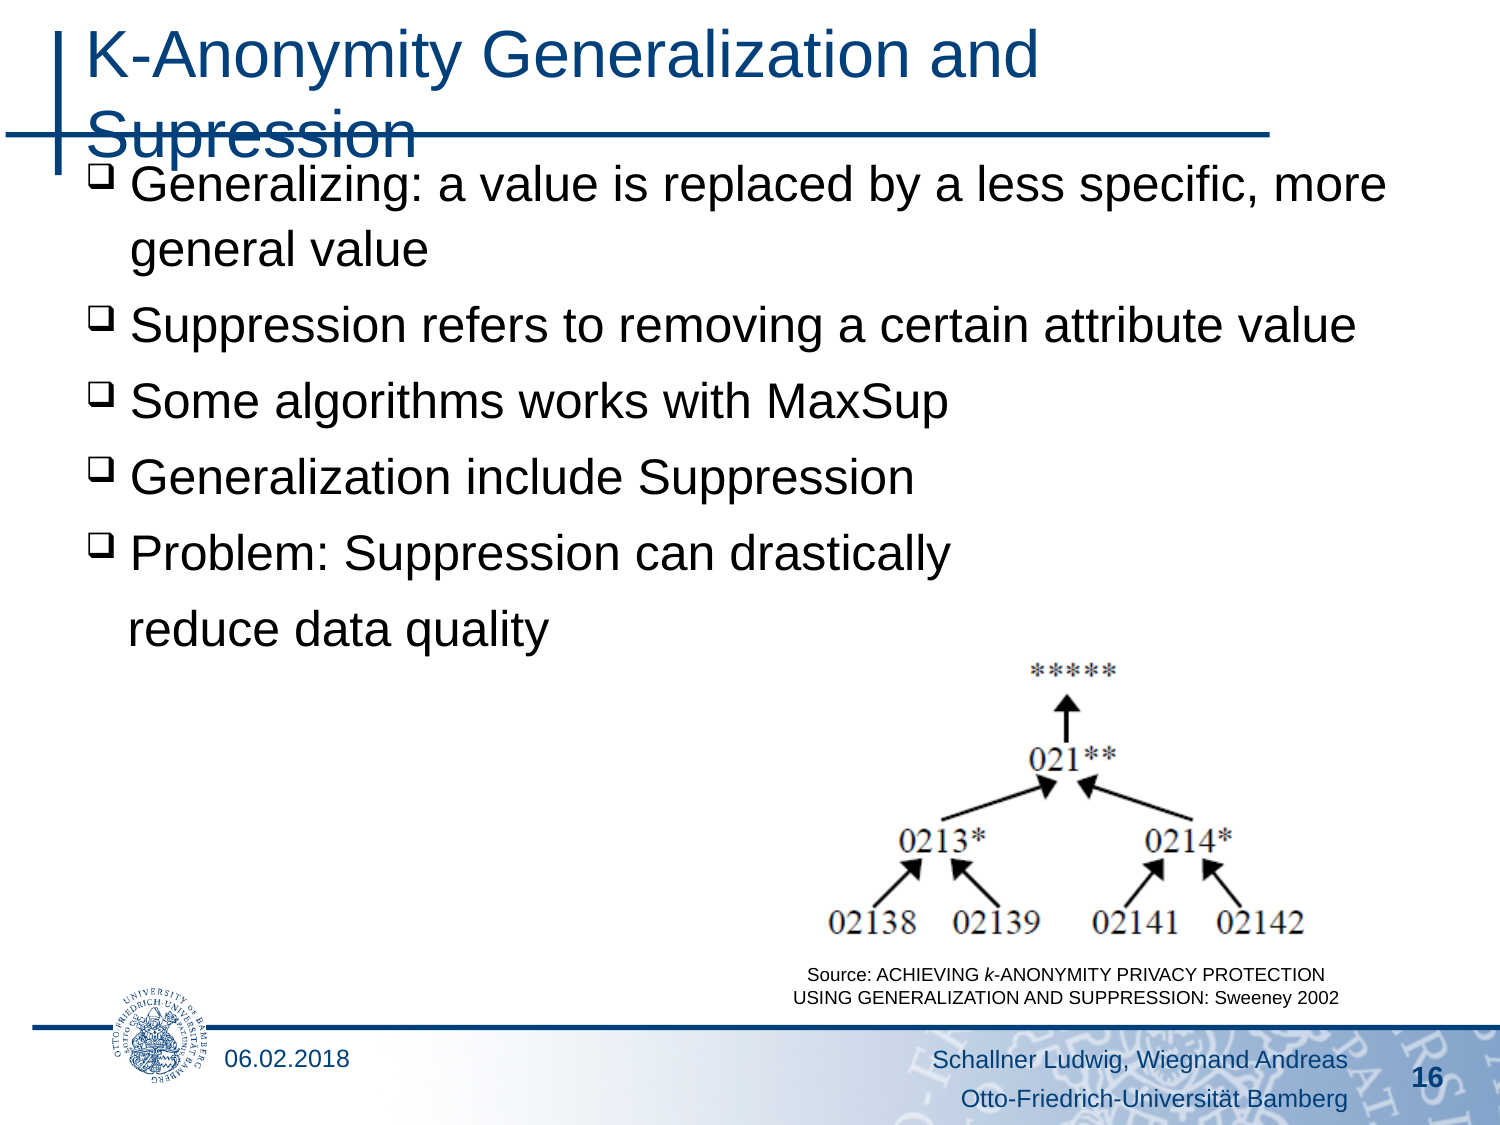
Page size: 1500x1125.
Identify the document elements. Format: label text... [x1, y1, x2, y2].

picture [0, 1026, 1500, 1125]
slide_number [218, 1018, 432, 1097]
text_box Source: ACHIEVING k-ANONYMITY PRIVACY PROTECTION USING GENERALIZATION AND SUPPRESSION: Sweeney 2002 [481, 955, 1500, 1016]
list Generalizing: a value is replaced by a less specific, more general value Suppression refers to removing a certain attribute value Some algorithms works with MaxSup Generalization include Suppression Problem: Suppression can drastically reduce data quality [70, 137, 1477, 1045]
title K-Anonymity Generalization and Supression [70, 43, 1365, 138]
footer Schallner Ludwig, Wiegnand Andreas [451, 1034, 1353, 1083]
picture [823, 652, 1315, 942]
slide_number 16 [1380, 1051, 1460, 1107]
